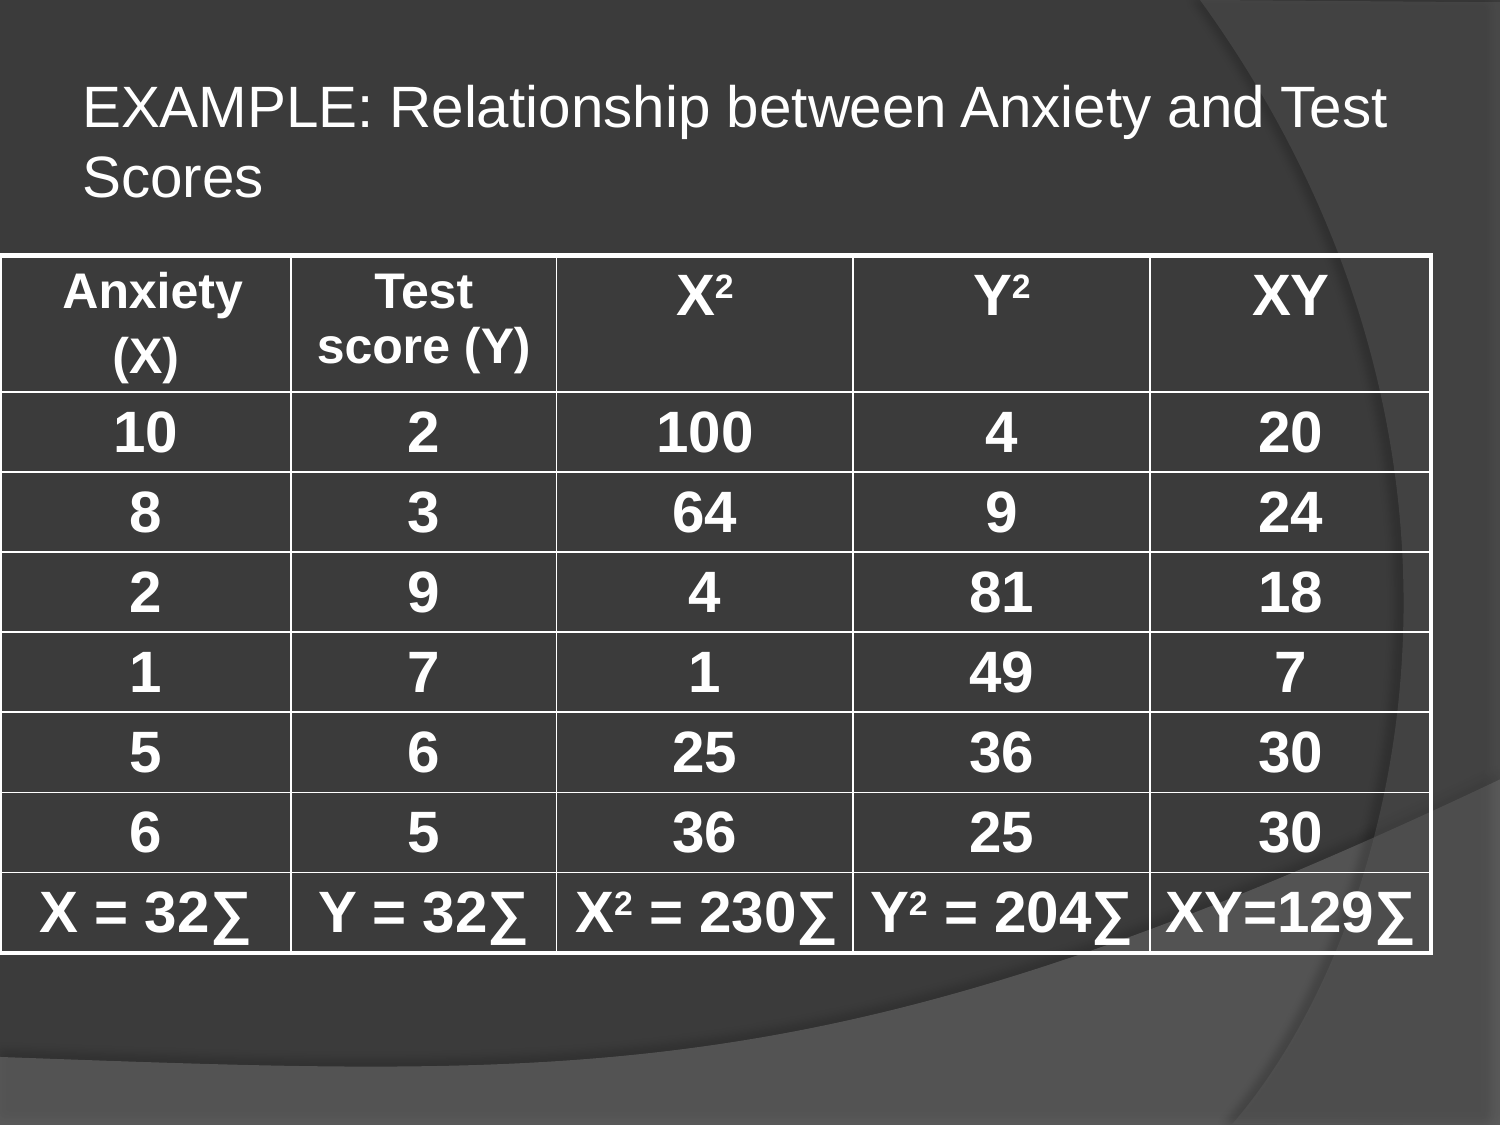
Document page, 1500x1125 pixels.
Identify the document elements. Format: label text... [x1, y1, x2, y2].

table_cell 24 [1151, 473, 1429, 551]
table_cell 4 [557, 553, 852, 631]
table_header XY [1151, 258, 1429, 391]
table_cell 100 [557, 393, 852, 471]
table_cell 5 [2, 713, 290, 792]
title EXAMPLE: Relationship between Anxiety and Test Scores [74, 44, 1426, 233]
table_cell 81 [854, 553, 1149, 631]
table_cell 7 [292, 633, 556, 711]
table_header Y2 [854, 258, 1149, 391]
table_cell 1 [2, 633, 290, 711]
table_cell 10 [2, 393, 290, 471]
table_cell 36 [557, 793, 852, 872]
table_cell 3 [292, 473, 556, 551]
table_cell 7 [1151, 633, 1429, 711]
table_cell 30 [1151, 793, 1429, 872]
table_cell 64 [557, 473, 852, 551]
table_cell ∑Y = 32 [292, 873, 556, 951]
table_cell 49 [854, 633, 1149, 711]
table_cell ∑XY=129 [1151, 873, 1429, 951]
table_cell 25 [557, 713, 852, 792]
table_cell 9 [292, 553, 556, 631]
table_header Test score (Y) [292, 258, 556, 391]
table_cell 5 [292, 793, 556, 872]
table_cell 9 [854, 473, 1149, 551]
table_cell 6 [2, 793, 290, 872]
table_header Anxiety (X) [2, 258, 290, 391]
table_cell ∑X = 32 [2, 873, 290, 951]
table_cell ∑Y2 = 204 [854, 873, 1149, 951]
table_header X2 [557, 258, 852, 391]
table_cell 2 [2, 553, 290, 631]
table_cell 2 [292, 393, 556, 471]
table_cell ∑X2 = 230 [557, 873, 852, 951]
table_cell 36 [854, 713, 1149, 792]
table_cell 1 [557, 633, 852, 711]
table_cell 30 [1151, 713, 1429, 792]
table_cell 6 [292, 713, 556, 792]
table_cell 20 [1151, 393, 1429, 471]
table_cell 8 [2, 473, 290, 551]
table_cell 4 [854, 393, 1149, 471]
table_cell 18 [1151, 553, 1429, 631]
table_cell 25 [854, 793, 1149, 872]
